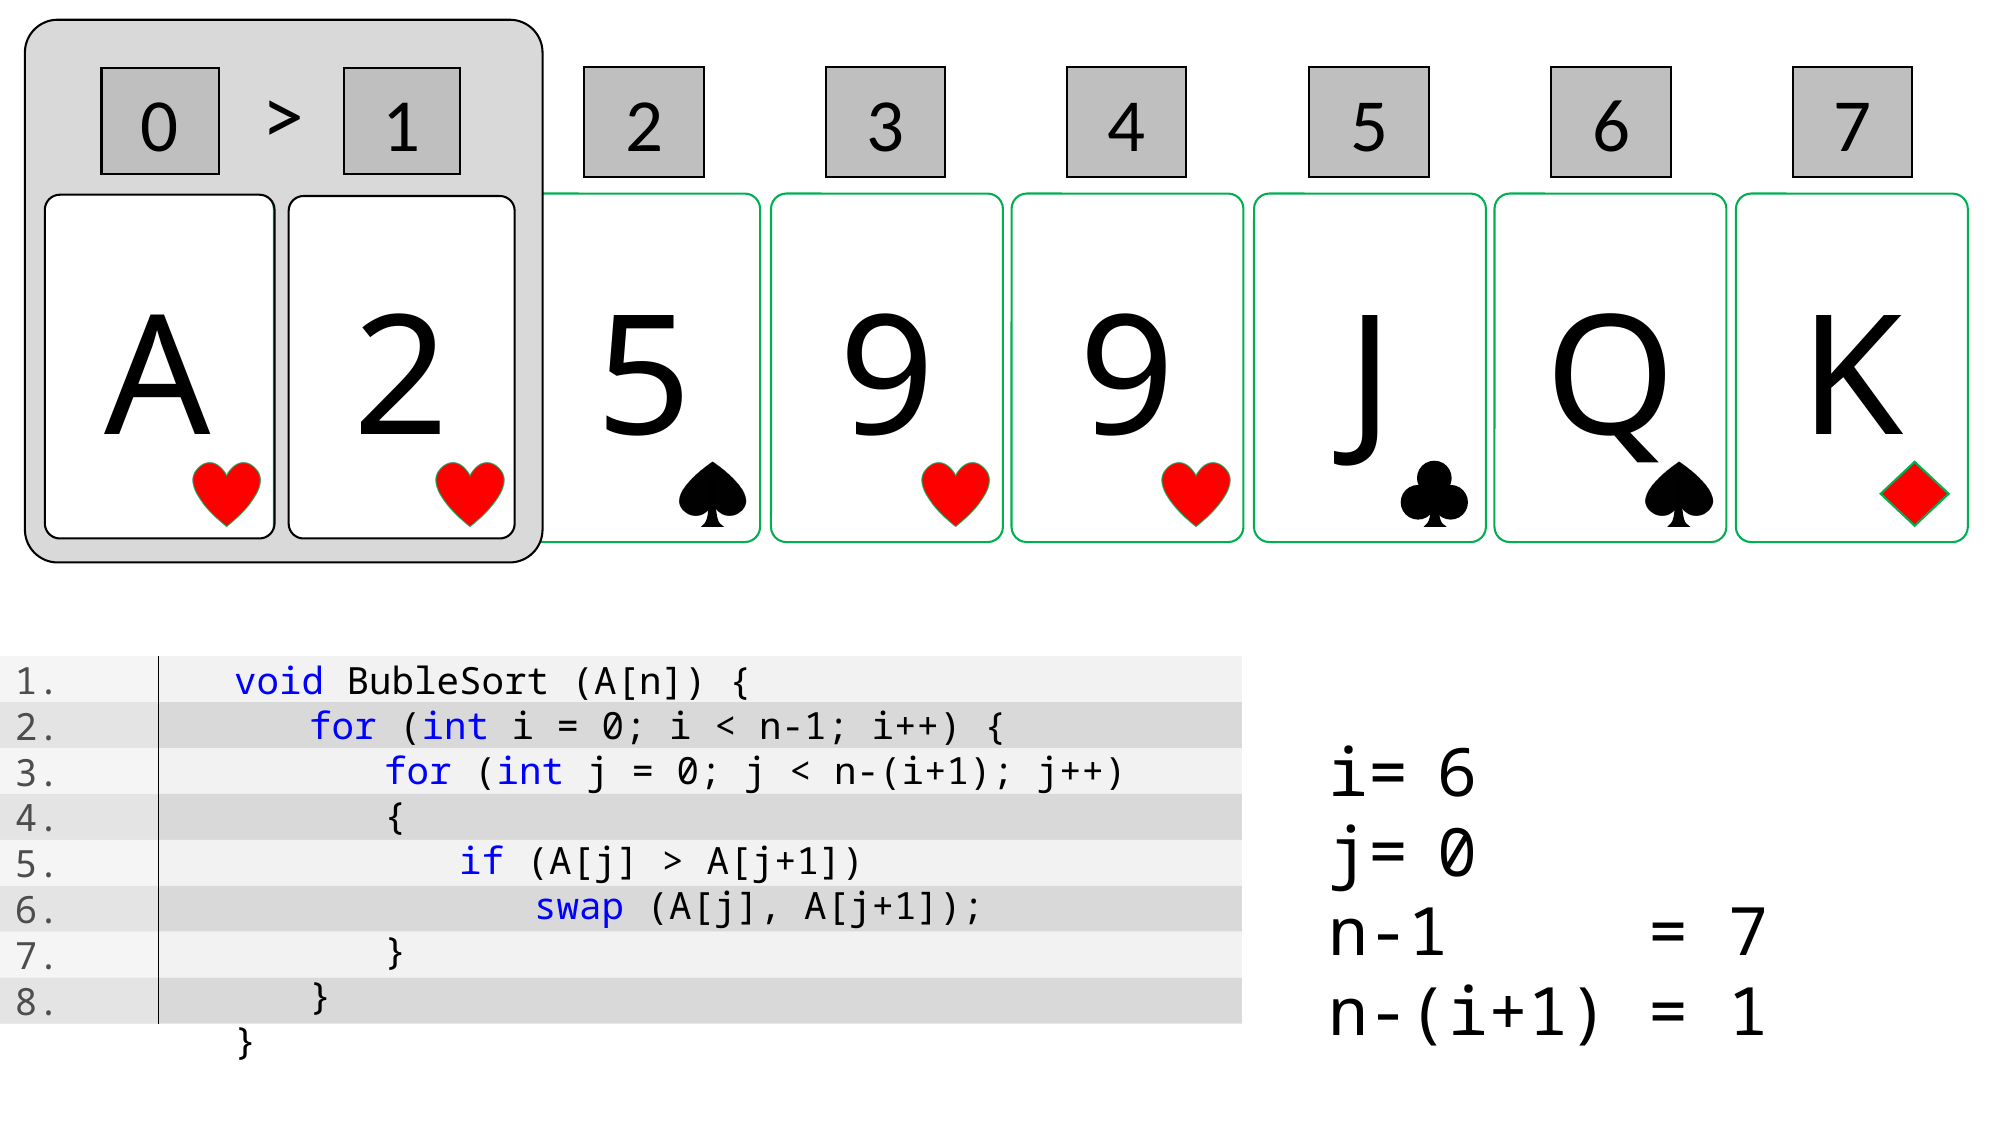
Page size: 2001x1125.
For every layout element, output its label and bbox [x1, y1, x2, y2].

text_box [1011, 193, 1244, 543]
text_box [770, 193, 1003, 543]
text_box [1308, 66, 1430, 178]
text_box [1792, 66, 1913, 178]
text_box [1735, 193, 1968, 543]
text_box [1066, 66, 1187, 178]
text_box [0, 649, 1243, 1070]
text_box [23, 18, 761, 564]
text_box [1313, 721, 1794, 1057]
text_box [1254, 193, 1486, 543]
text_box [1550, 66, 1672, 178]
text_box [825, 66, 946, 178]
text_box [583, 66, 705, 178]
text_box [1494, 193, 1727, 543]
